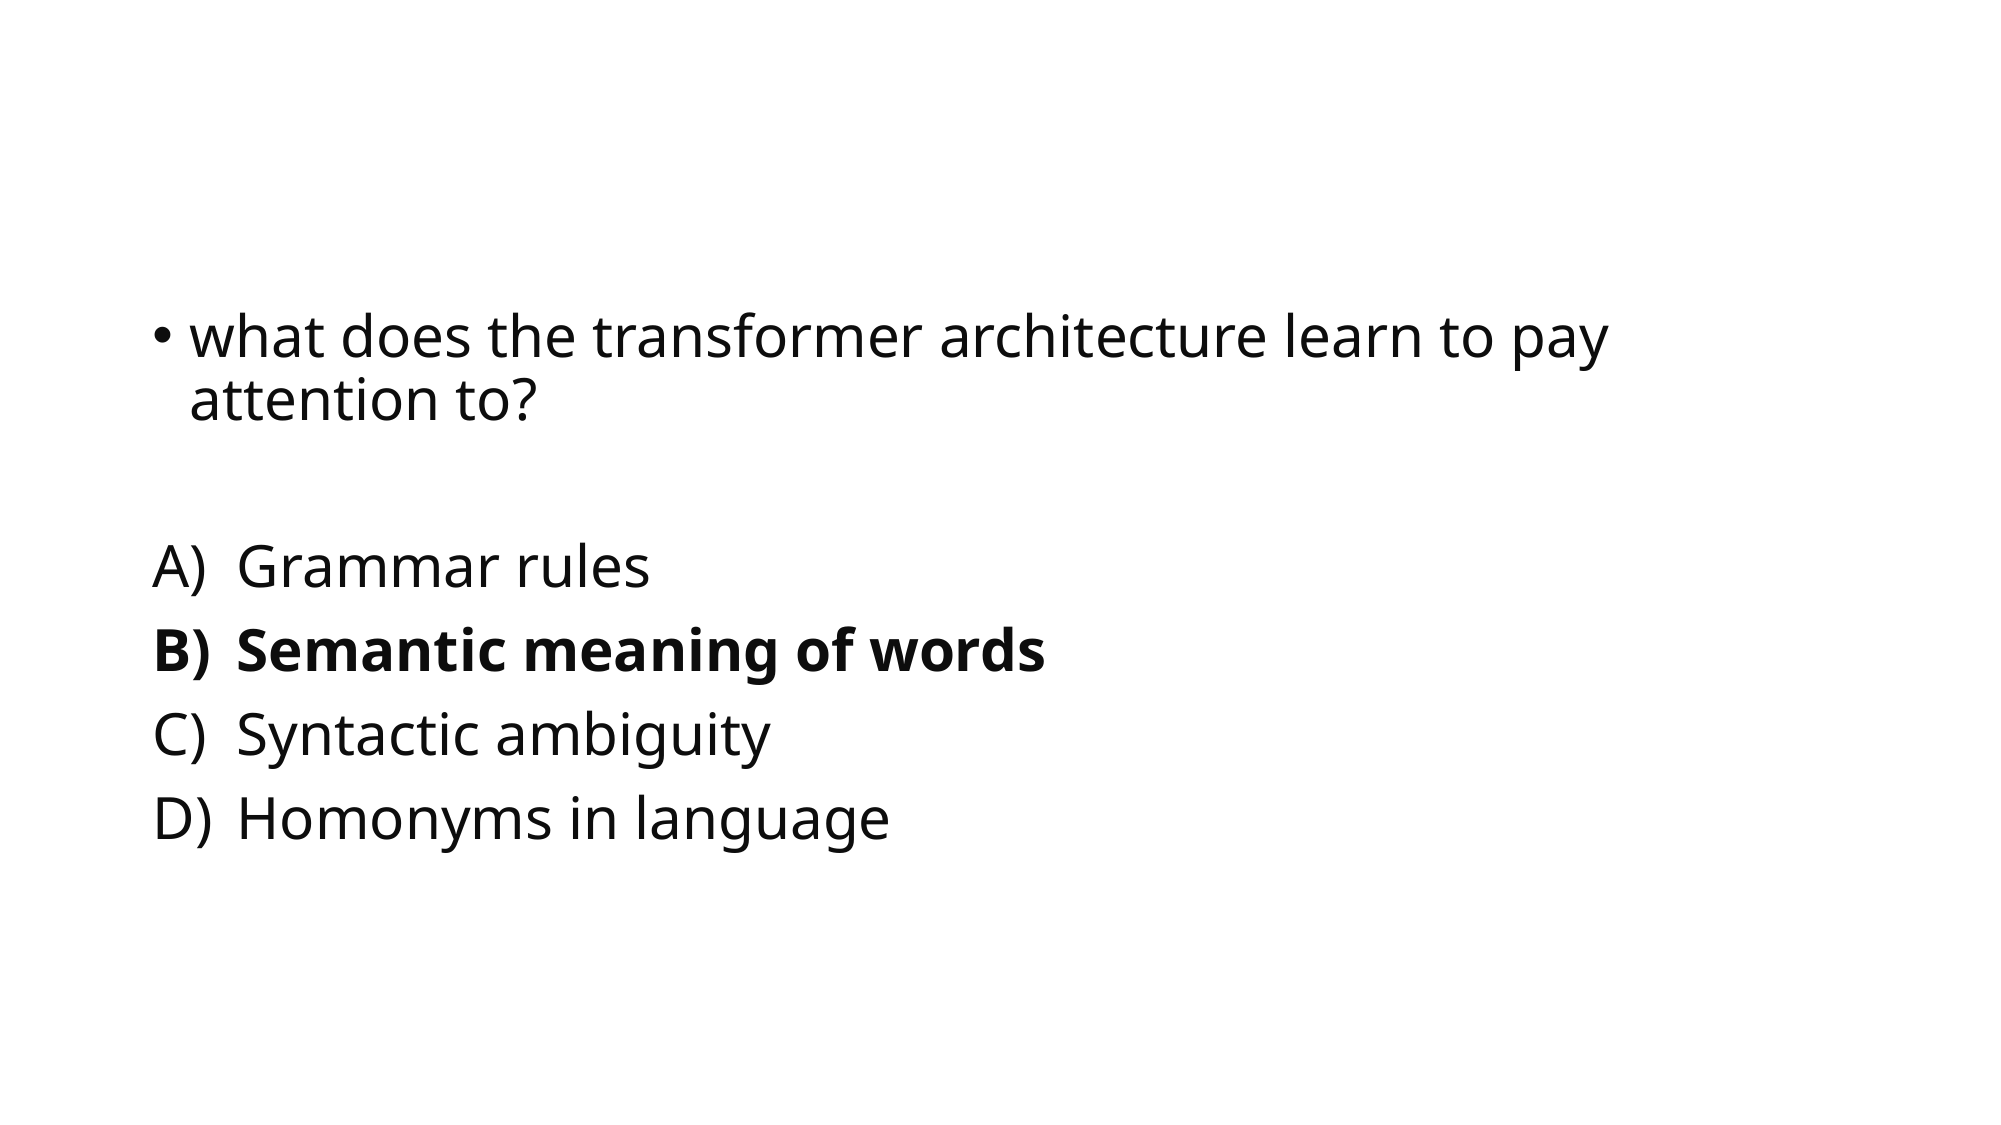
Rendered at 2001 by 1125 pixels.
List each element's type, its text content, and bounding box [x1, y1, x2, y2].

list what does the transformer architecture learn to pay attention to? Grammar rules Semantic meaning of words Syntactic ambiguity Homonyms in language [137, 299, 1863, 1014]
